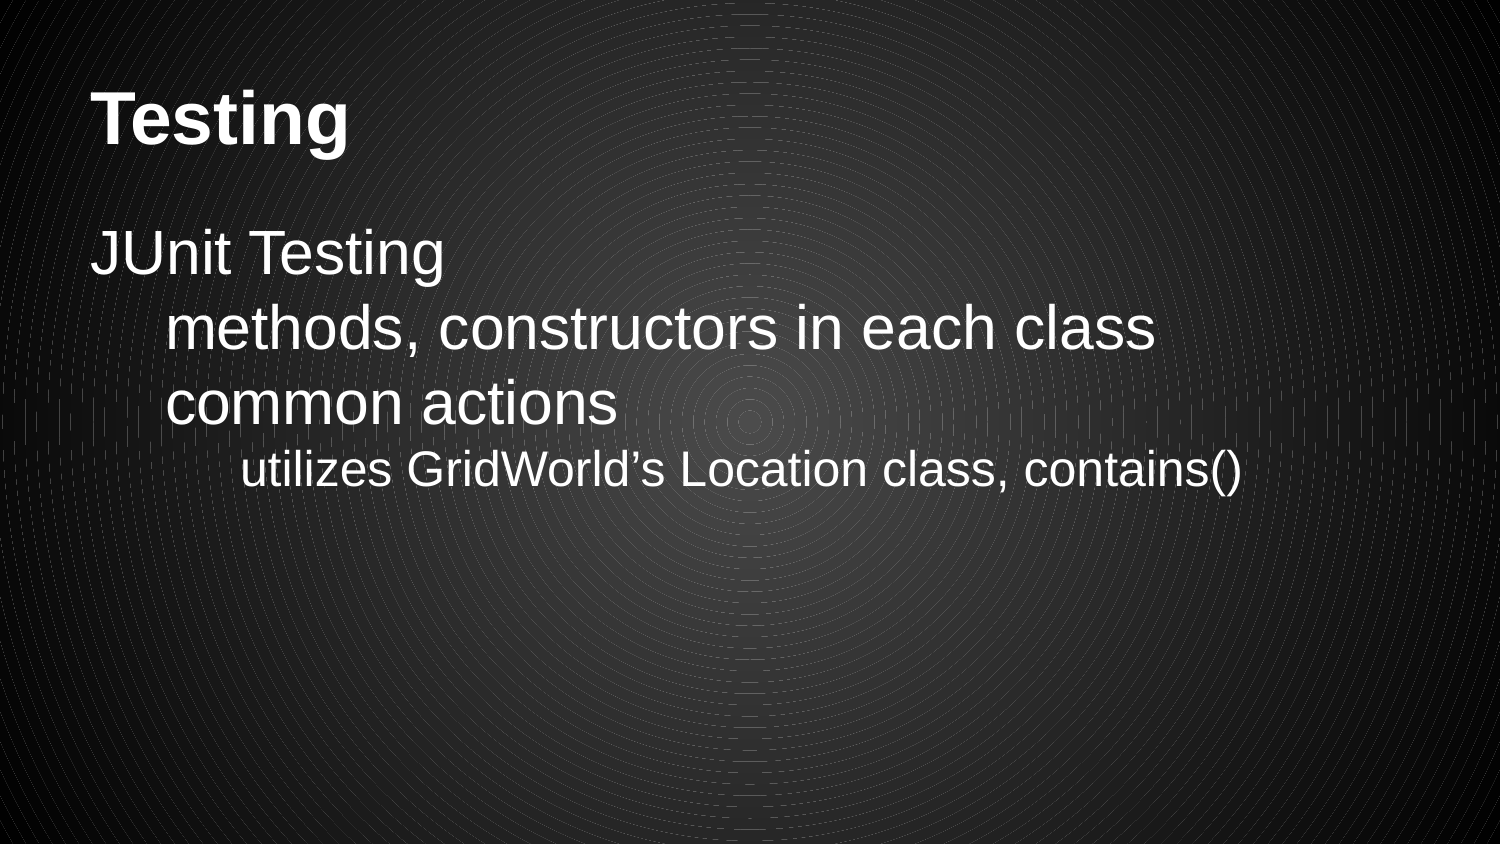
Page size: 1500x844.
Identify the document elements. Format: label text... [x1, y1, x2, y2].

list JUnit Testing methods, constructors in each class common actions utilizes GridWorld’s Location class, contains() [75, 196, 1425, 808]
title Testing [75, 33, 1425, 175]
